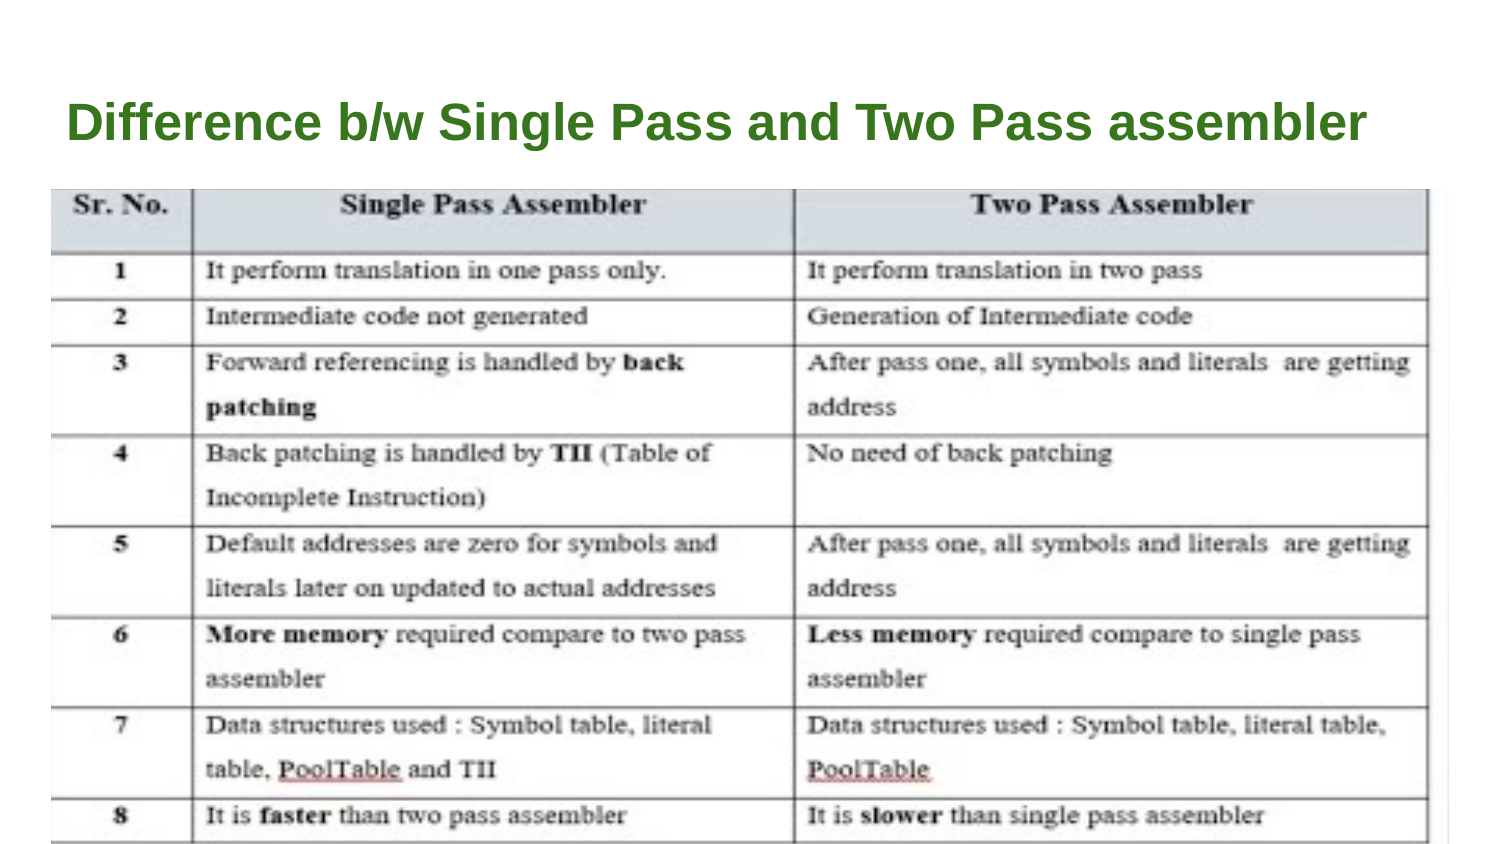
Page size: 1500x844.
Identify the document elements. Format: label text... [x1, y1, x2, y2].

title Difference b/w Single Pass and Two Pass assembler [51, 72, 1449, 167]
picture [50, 188, 1450, 844]
